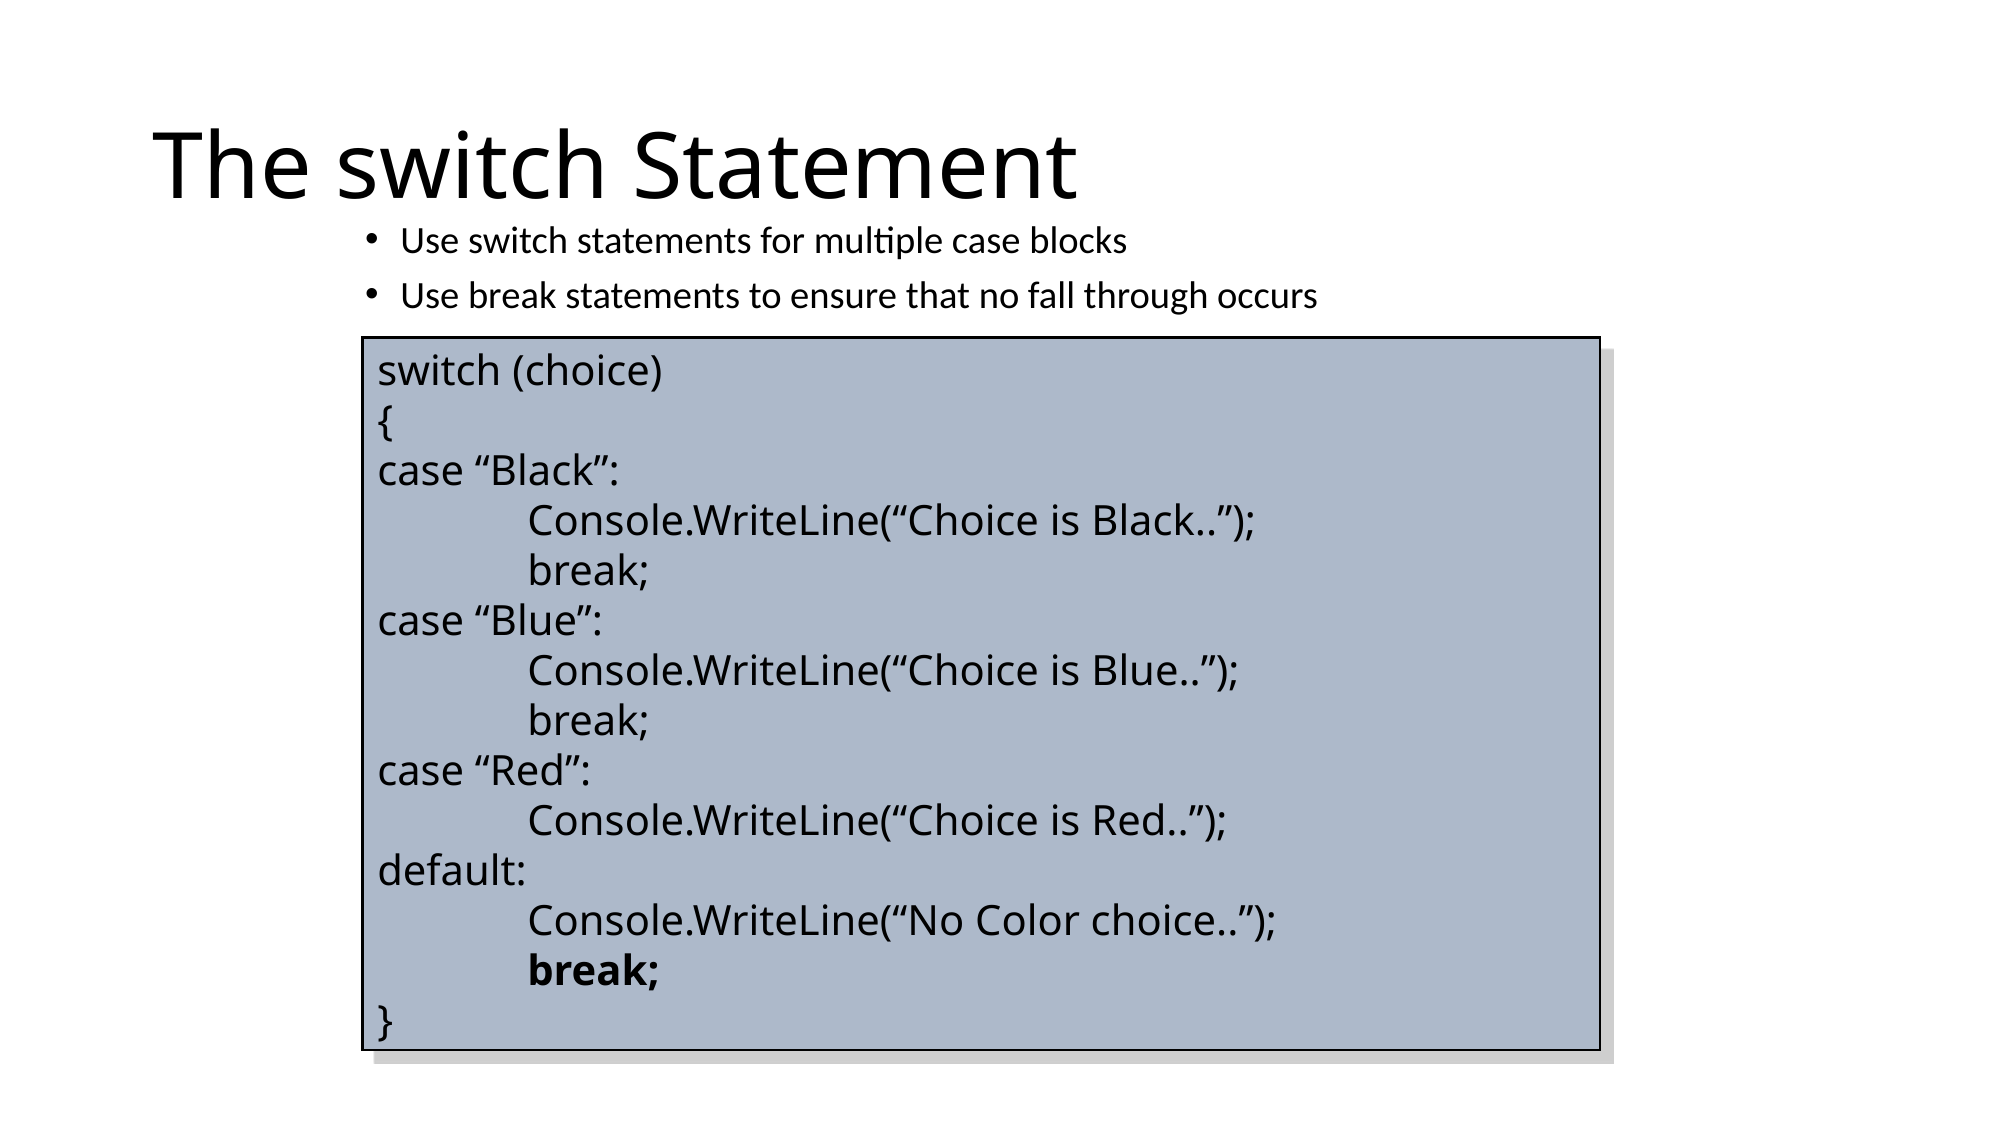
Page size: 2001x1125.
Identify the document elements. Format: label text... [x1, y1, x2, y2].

title The switch Statement [137, 59, 1863, 278]
list Use switch statements for multiple case blocks Use break statements to ensure that no fall through occurs [350, 212, 1625, 325]
text_box switch (choice) { case “Black”: Console.WriteLine(“Choice is Black..”); break; case “Blue”: Console.WriteLine(“Choice is Blue..”); break; case “Red”: Console.WriteLine(“Choice is Red..”); default: Console.WriteLine(“No Color choice..”); break; } [362, 337, 1600, 1050]
